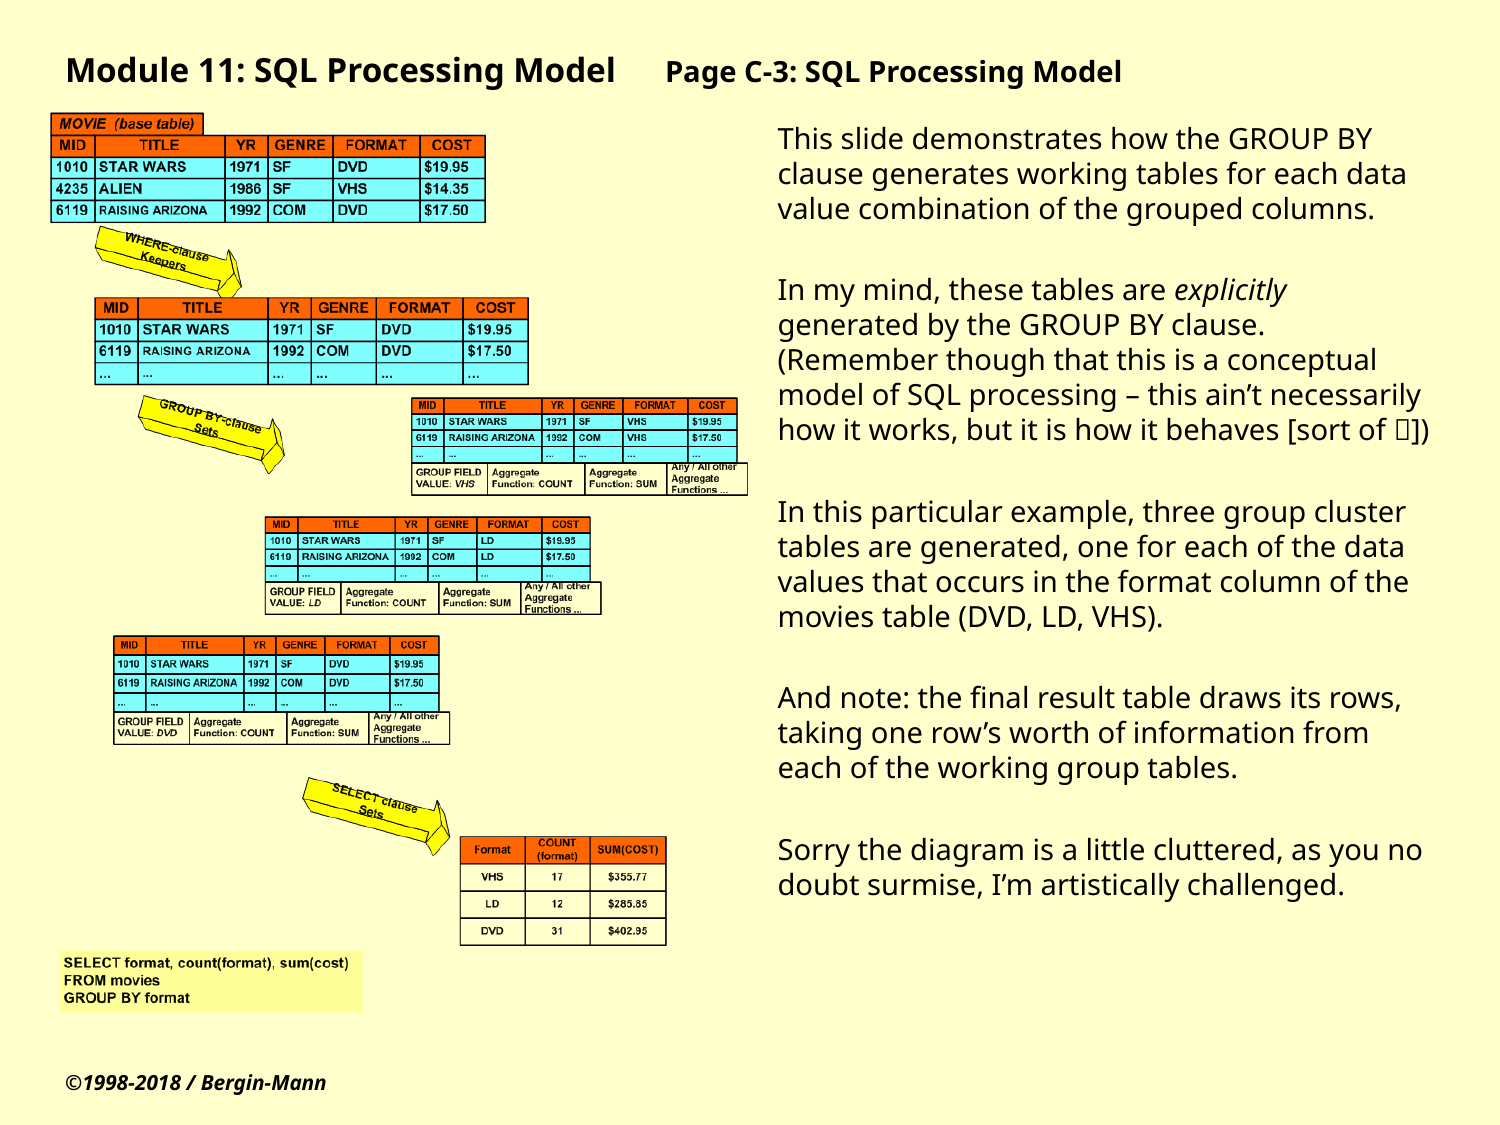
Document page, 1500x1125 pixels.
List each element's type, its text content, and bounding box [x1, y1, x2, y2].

slide_number ©1998-2018 / Bergin-Mann [50, 1062, 425, 1100]
picture [49, 112, 748, 1013]
title Module 11: SQL Processing Model Page C-3: SQL Processing Model [50, 37, 1450, 100]
list This slide demonstrates how the GROUP BY clause generates working tables for each data value combination of the grouped columns. In my mind, these tables are explicitly generated by the GROUP BY clause. (Remember though that this is a conceptual model of SQL processing – this ain’t necessarily how it works, but it is how it behaves [sort of ]) In this particular example, three group cluster tables are generated, one for each of the data values that occurs in the format column of the movies table (DVD, LD, VHS). And note: the final result table draws its rows, taking one row’s worth of information from each of the working group tables. Sorry the diagram is a little cluttered, as you no doubt surmise, I’m artistically challenged. [762, 112, 1450, 1050]
